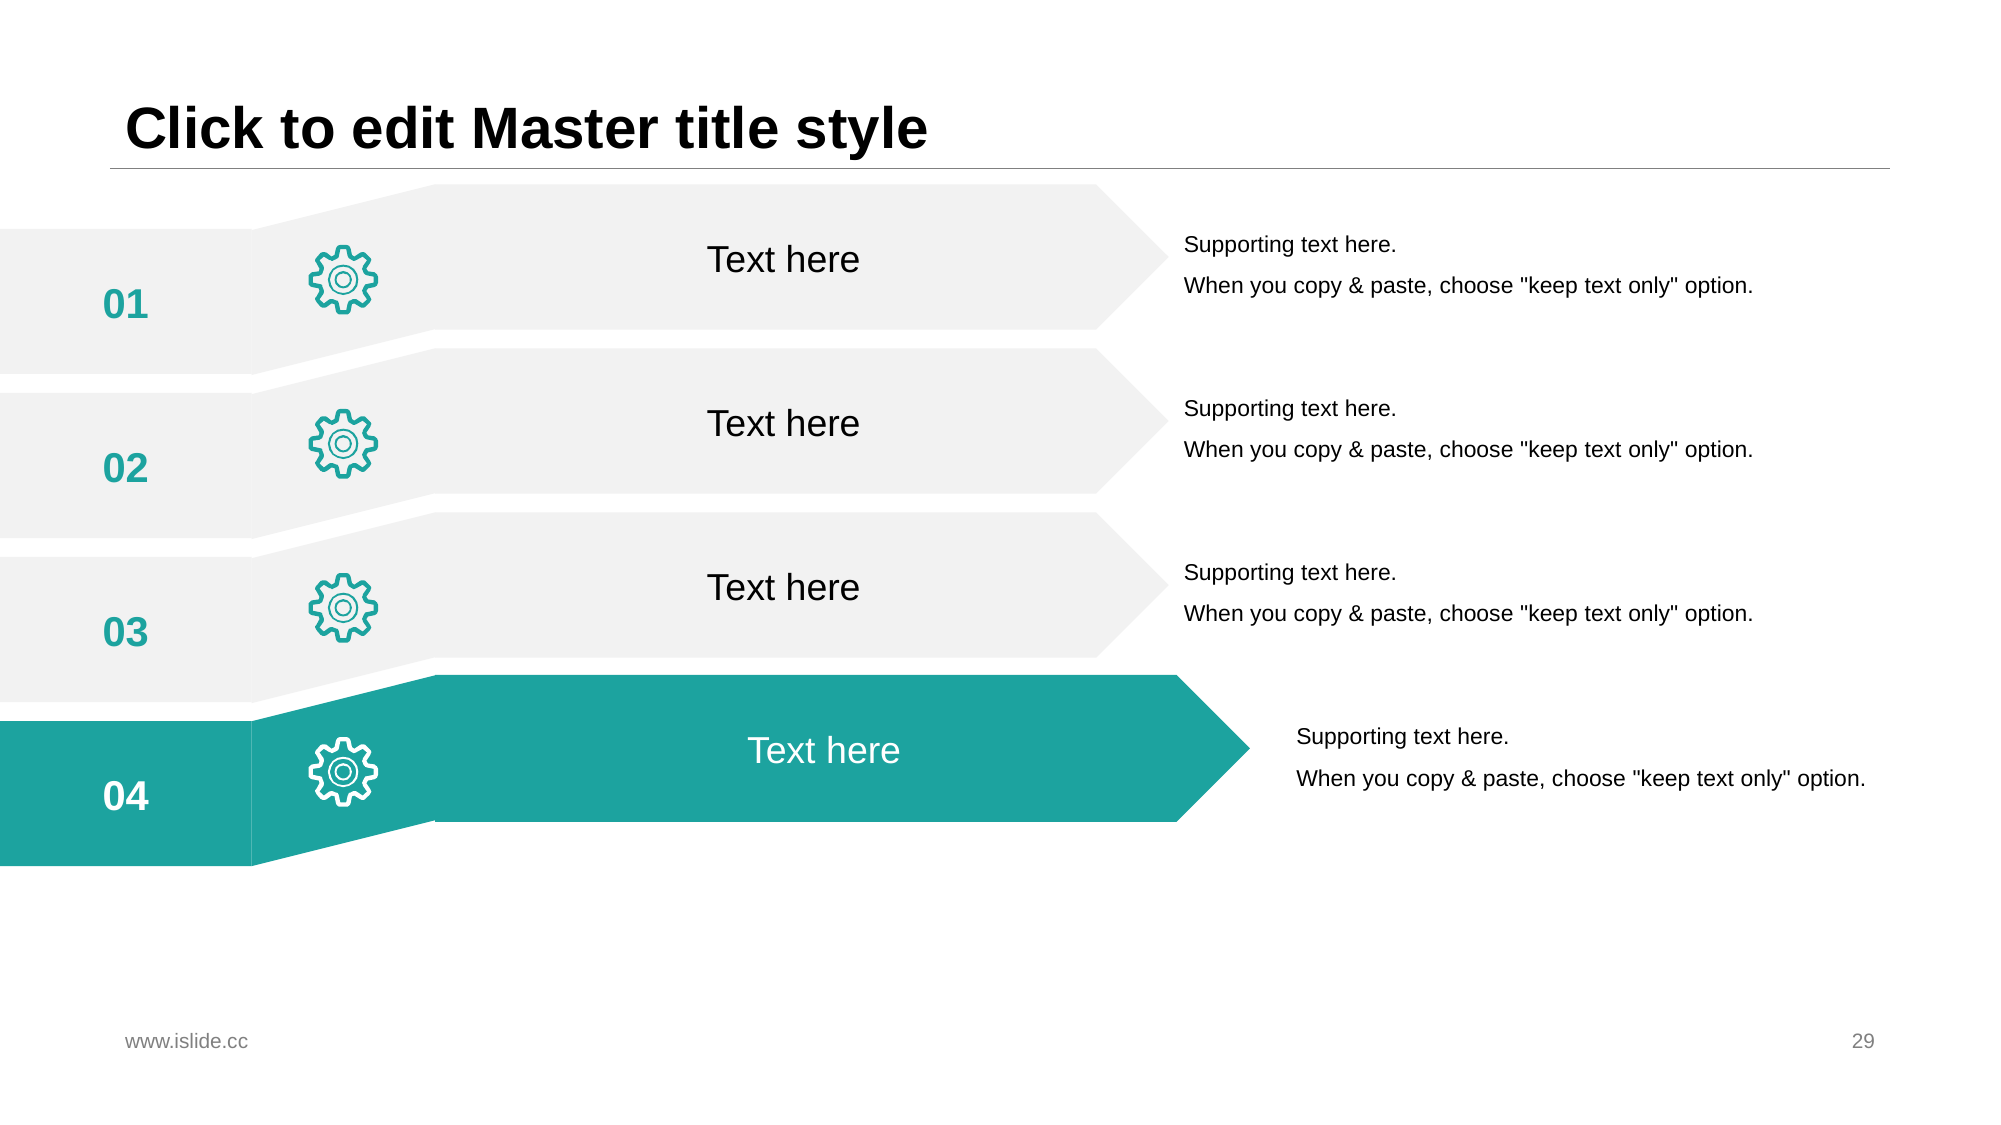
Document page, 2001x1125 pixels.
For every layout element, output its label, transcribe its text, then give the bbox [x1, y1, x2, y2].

footer www.islide.cc [109, 1023, 790, 1058]
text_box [0, 184, 1890, 867]
slide_number 29 [1412, 1023, 1890, 1058]
title Click to edit Master title style [109, 0, 1890, 169]
